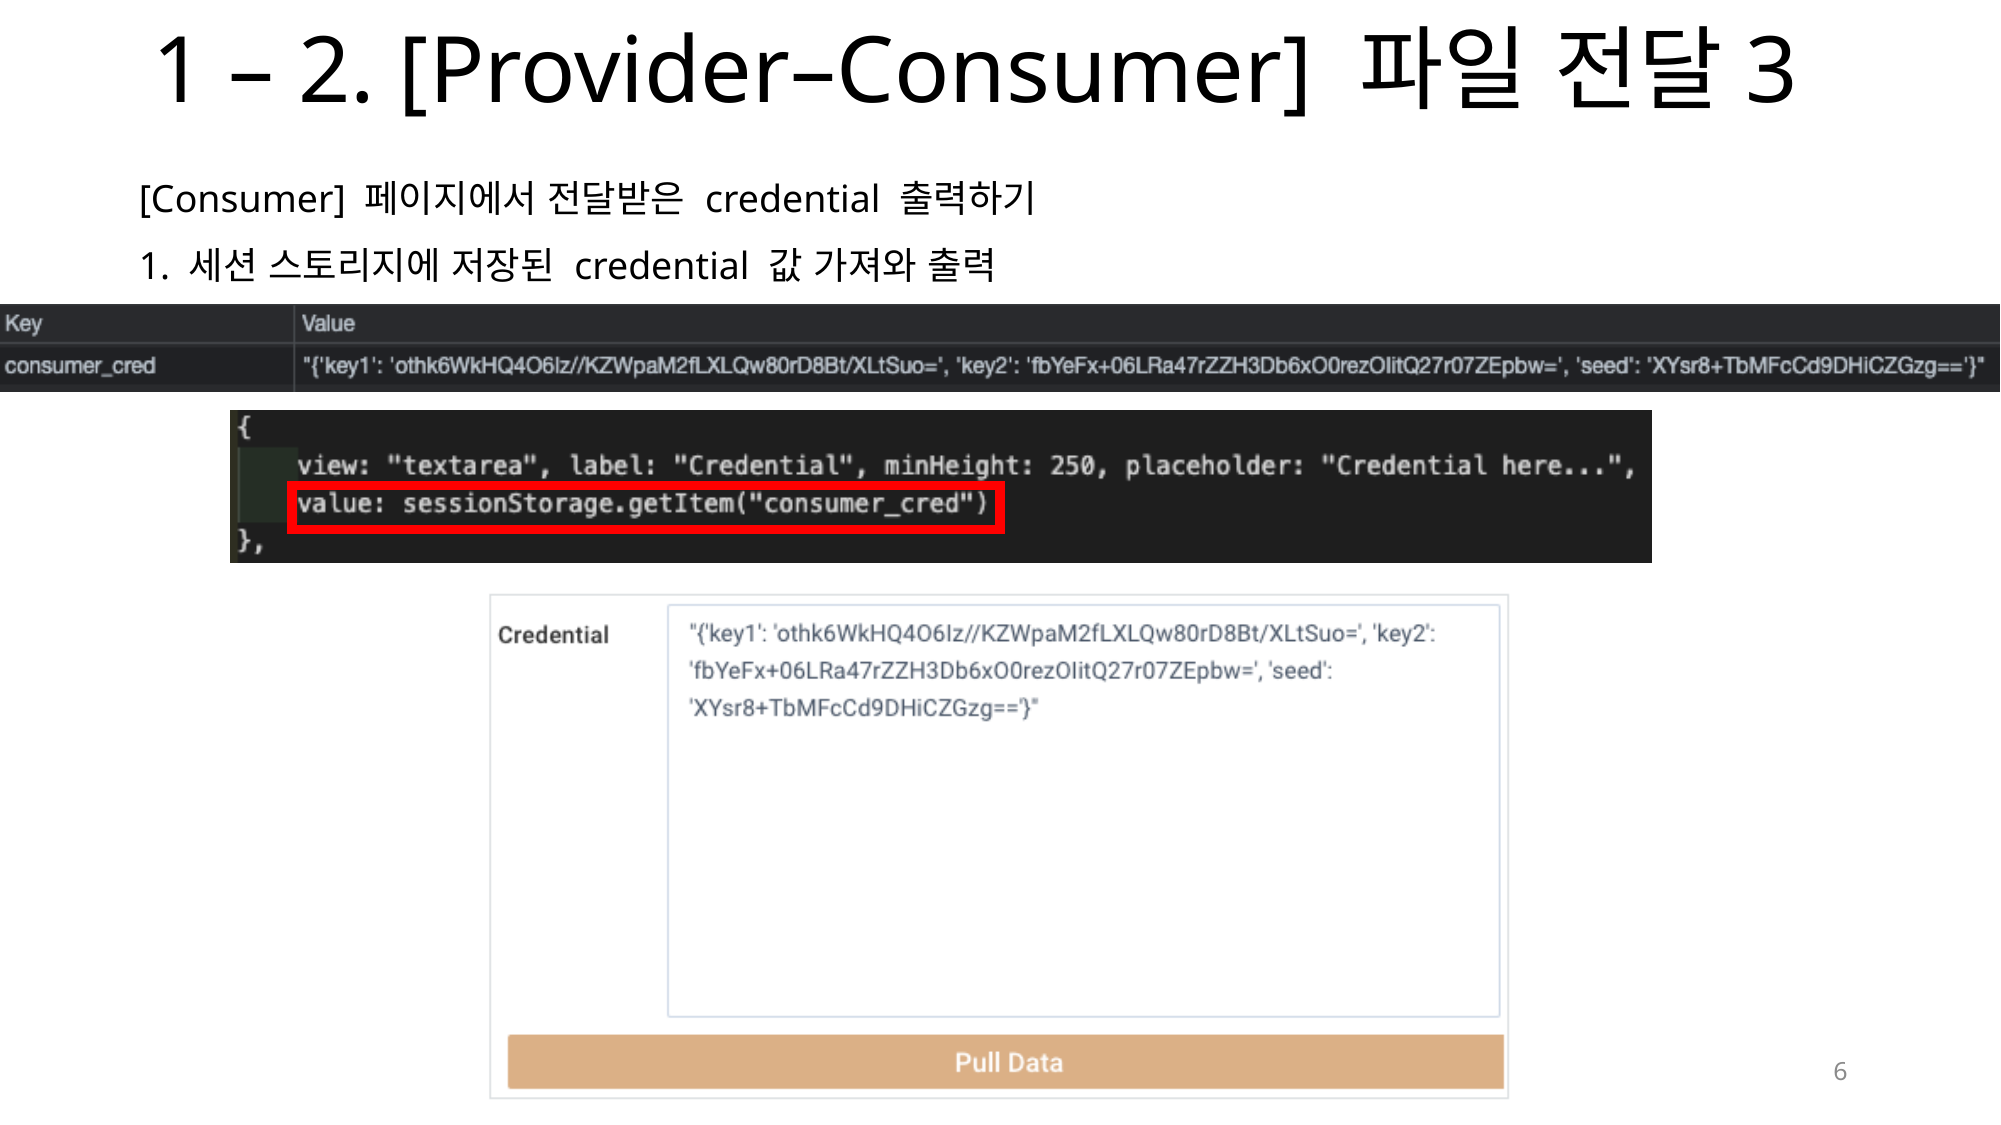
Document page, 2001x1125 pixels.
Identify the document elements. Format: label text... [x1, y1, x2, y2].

picture [0, 304, 2000, 392]
picture [230, 410, 1652, 563]
slide_number 6 [1516, 1042, 1863, 1103]
text_box [Consumer] 페이지에서 전달받은 credential 출력하기 1. 세션 스토리지에 저장된 credential 값 가져와 출력 [123, 145, 1877, 295]
picture [484, 582, 1516, 1103]
title 1 – 2. [Provider–Consumer] 파일 전달3 [137, 0, 1863, 146]
